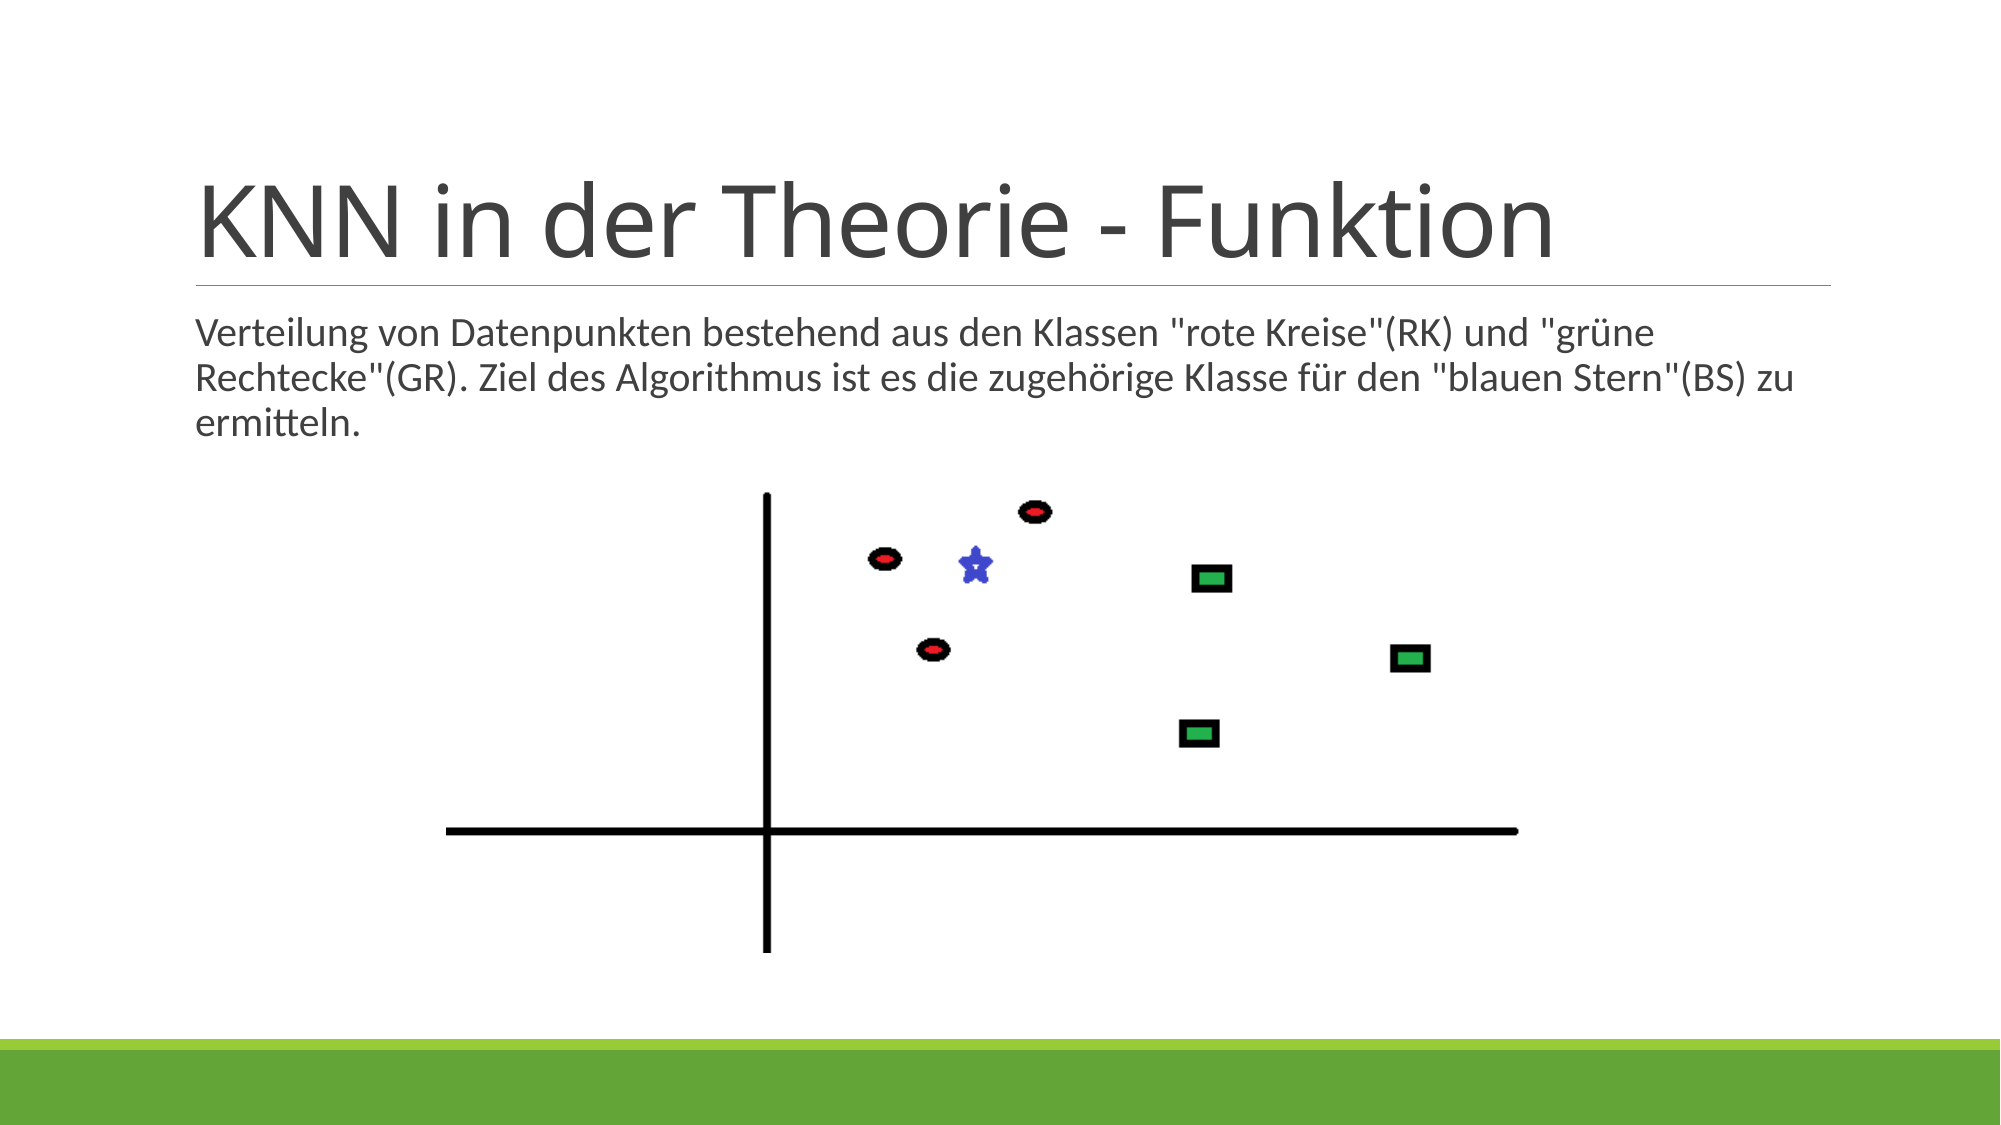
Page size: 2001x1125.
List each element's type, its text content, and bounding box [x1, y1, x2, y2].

title KNN in der Theorie - Funktion [180, 47, 1830, 285]
picture [445, 463, 1565, 954]
list Verteilung von Datenpunkten bestehend aus den Klassen "rote Kreise"(RK) und "grüne Rechtecke"(GR). Ziel des Algorithmus ist es die zugehörige Klasse für den "blauen Stern"(BS) zu ermitteln. [180, 302, 1830, 963]
